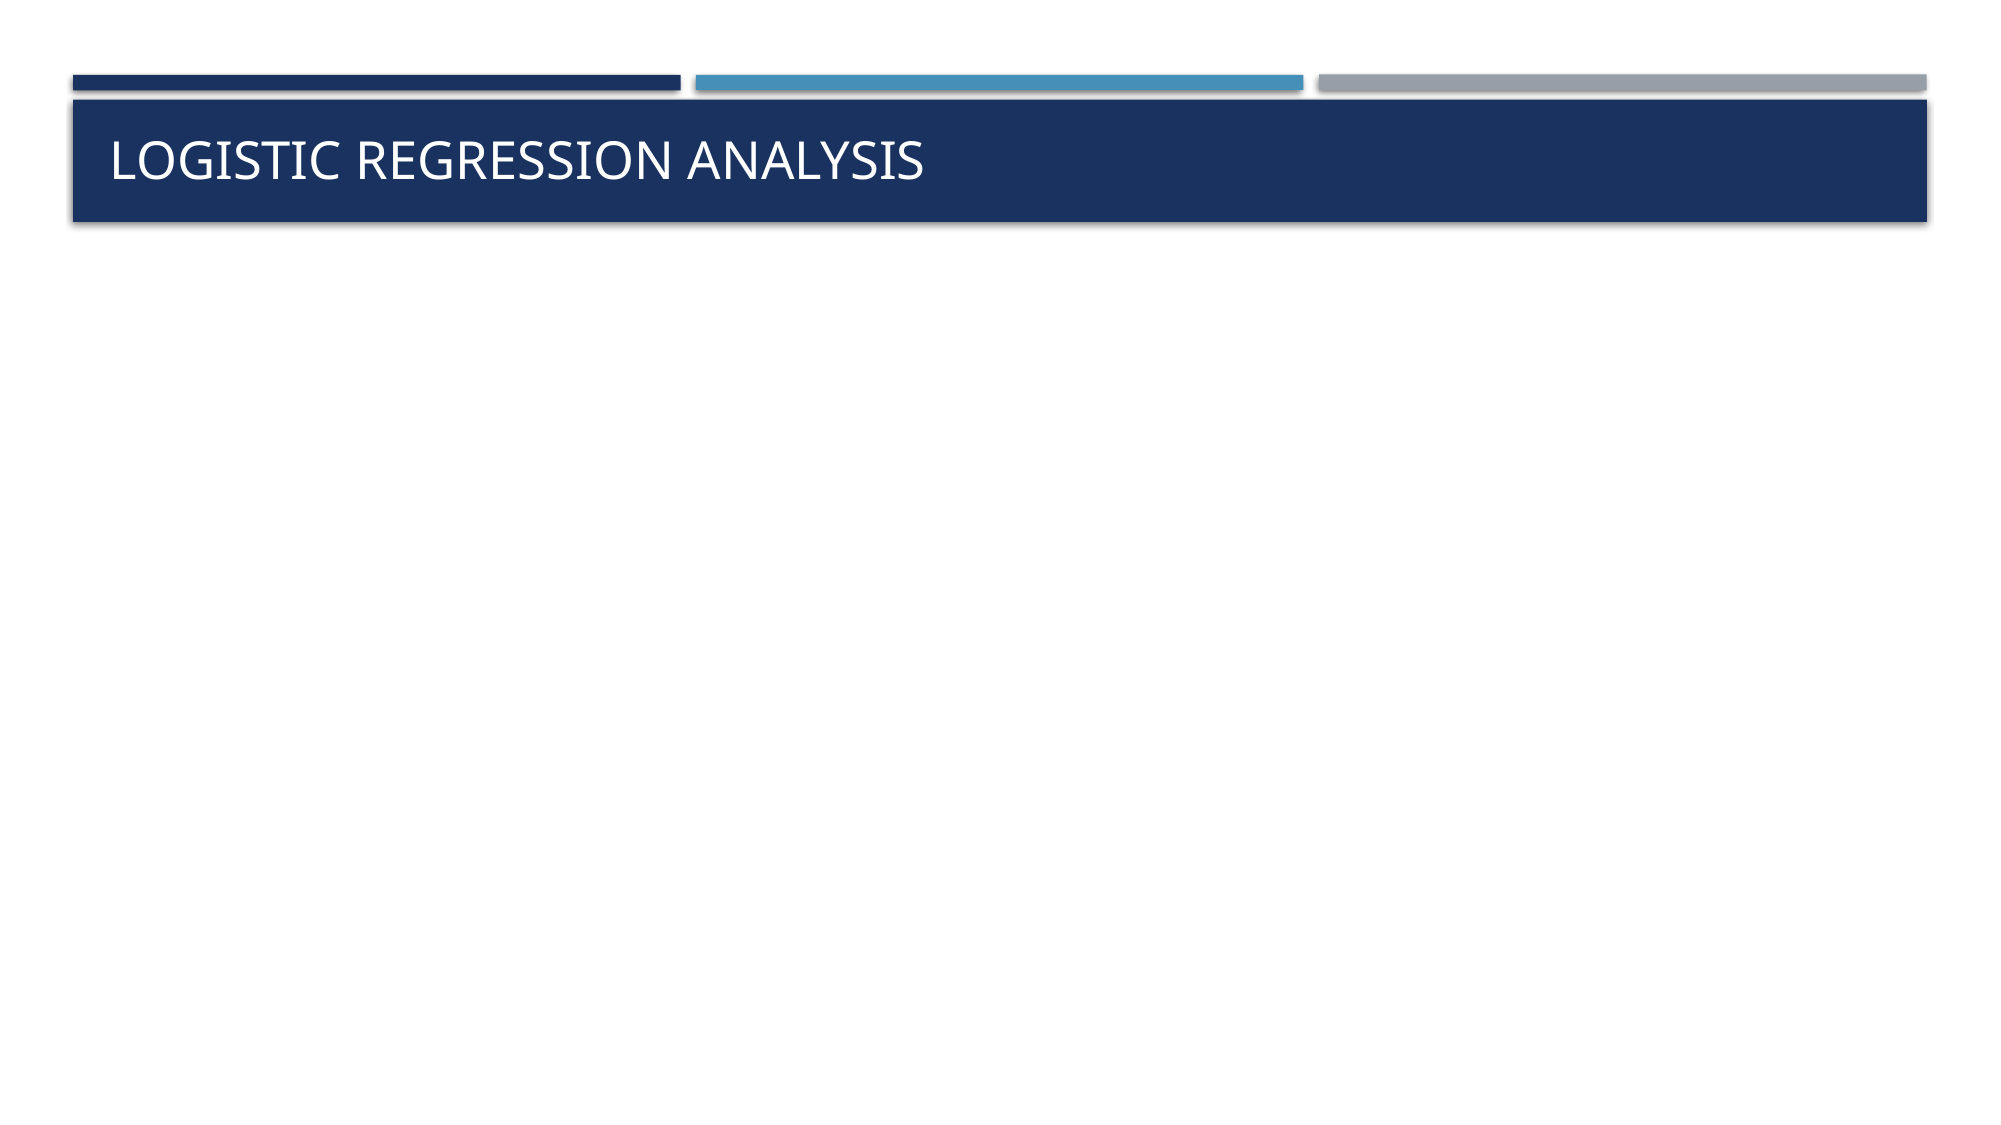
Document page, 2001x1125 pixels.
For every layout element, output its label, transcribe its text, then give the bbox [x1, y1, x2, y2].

title Logistic Regression analysis [94, 119, 1904, 198]
